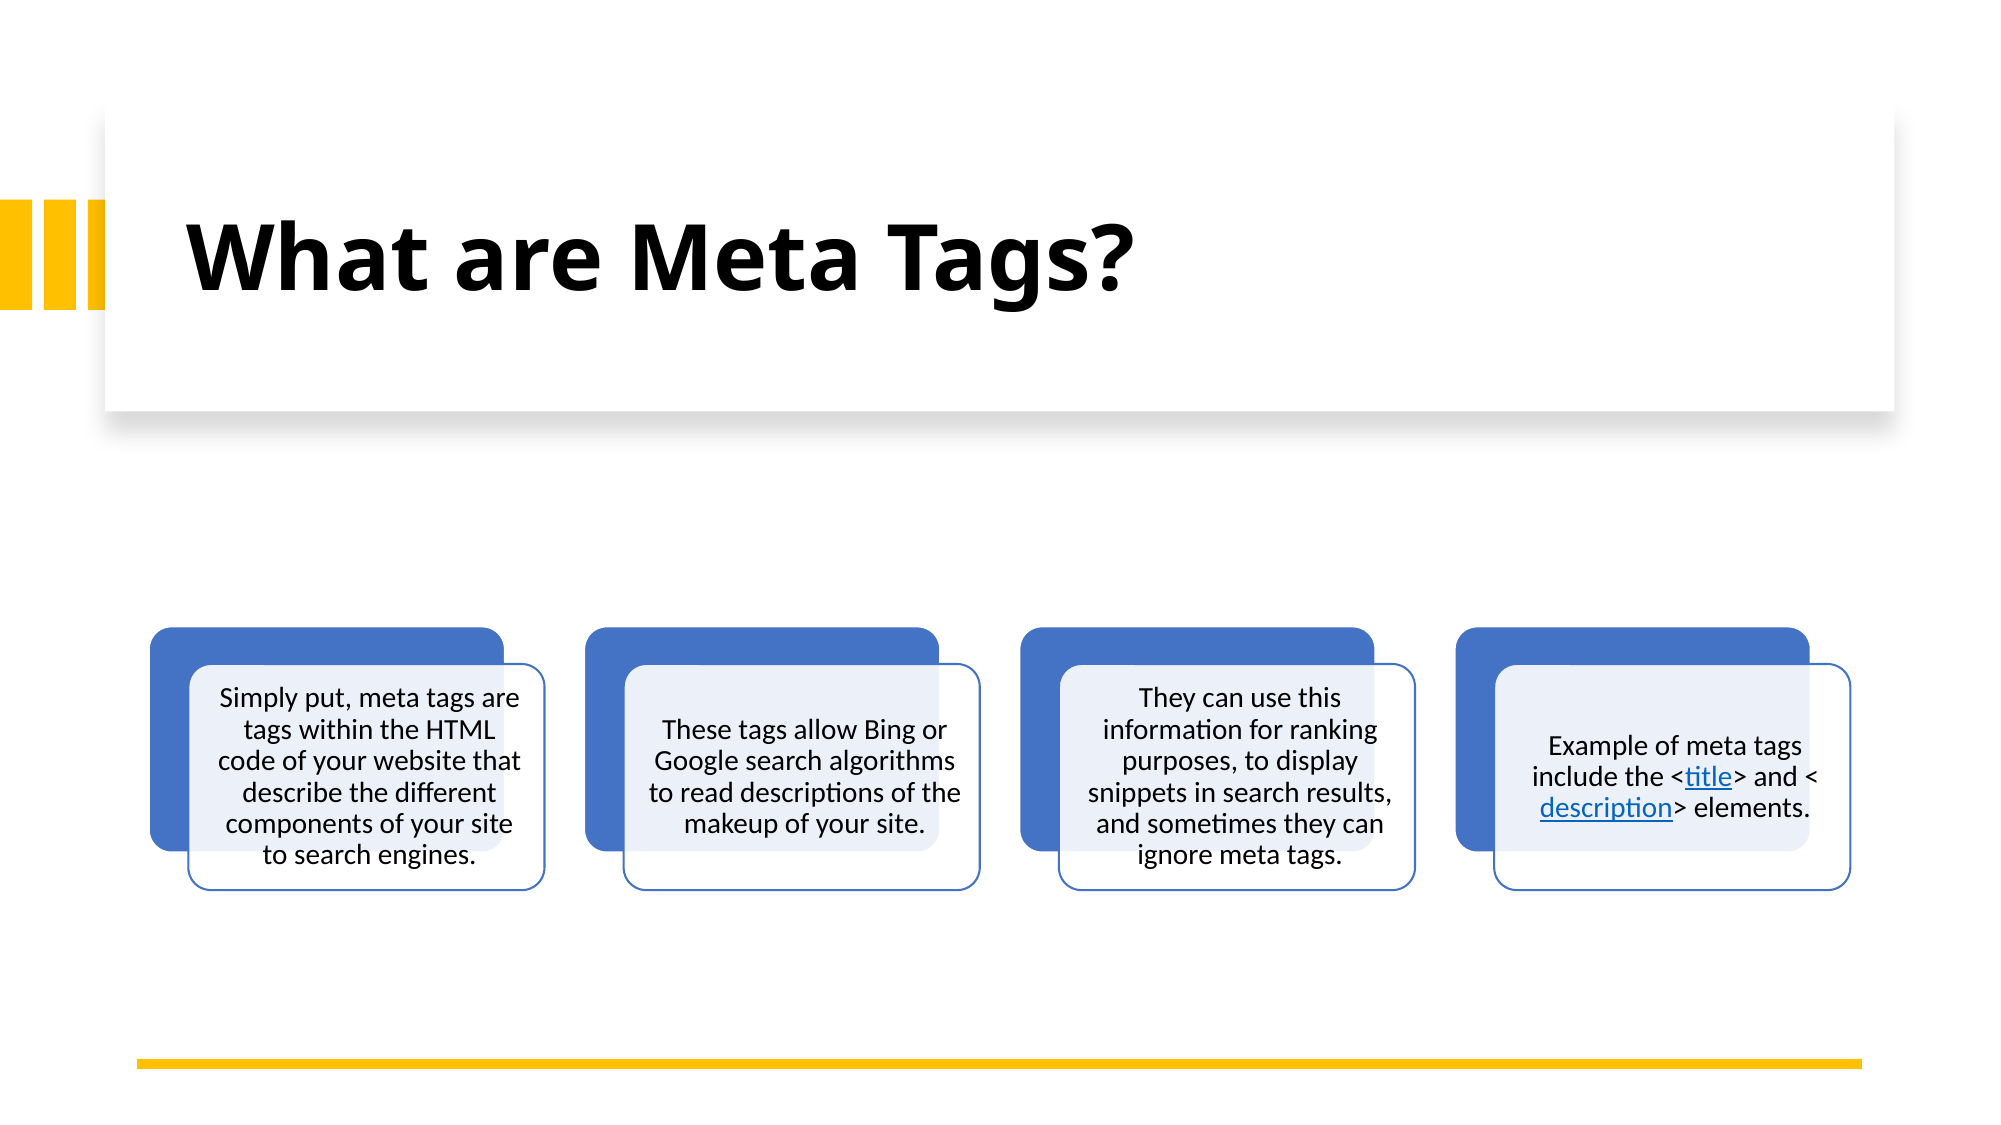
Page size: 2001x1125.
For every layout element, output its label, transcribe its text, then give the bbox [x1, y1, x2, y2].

text_box [0, 0, 2000, 1125]
text_box [104, 100, 1895, 412]
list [148, 494, 1851, 1022]
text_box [0, 199, 120, 311]
title What are Meta Tags? [171, 132, 1840, 388]
